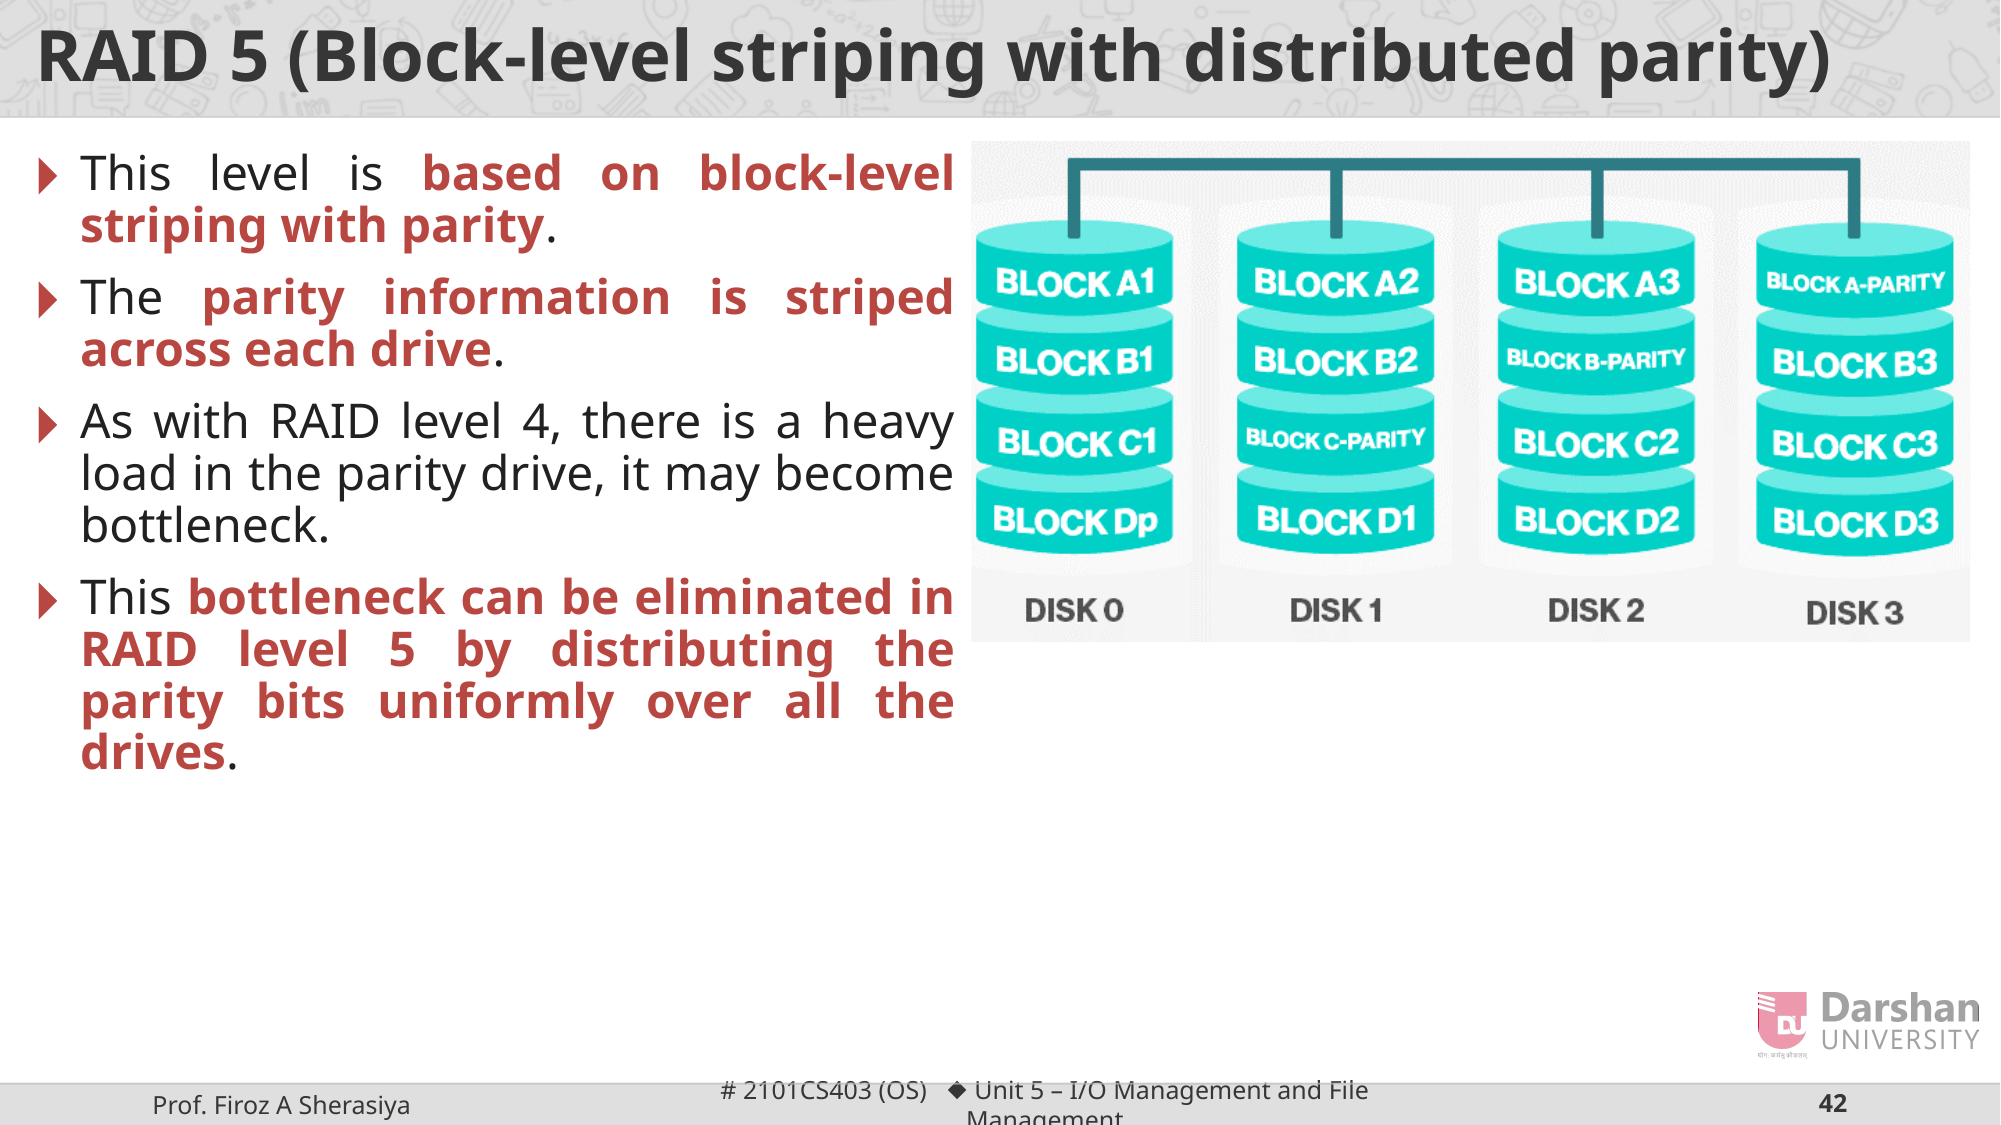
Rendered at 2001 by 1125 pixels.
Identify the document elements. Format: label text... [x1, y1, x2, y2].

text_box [1758, 992, 1979, 1059]
list This level is based on block-level striping with parity. The parity information is striped across each drive. As with RAID level 4, there is a heavy load in the parity drive, it may become bottleneck. This bottleneck can be eliminated in RAID level 5 by distributing the parity bits uniformly over all the drives. [21, 141, 972, 1059]
title RAID 5 (Block-level striping with distributed parity) [0, 0, 2000, 117]
picture [970, 141, 1971, 642]
